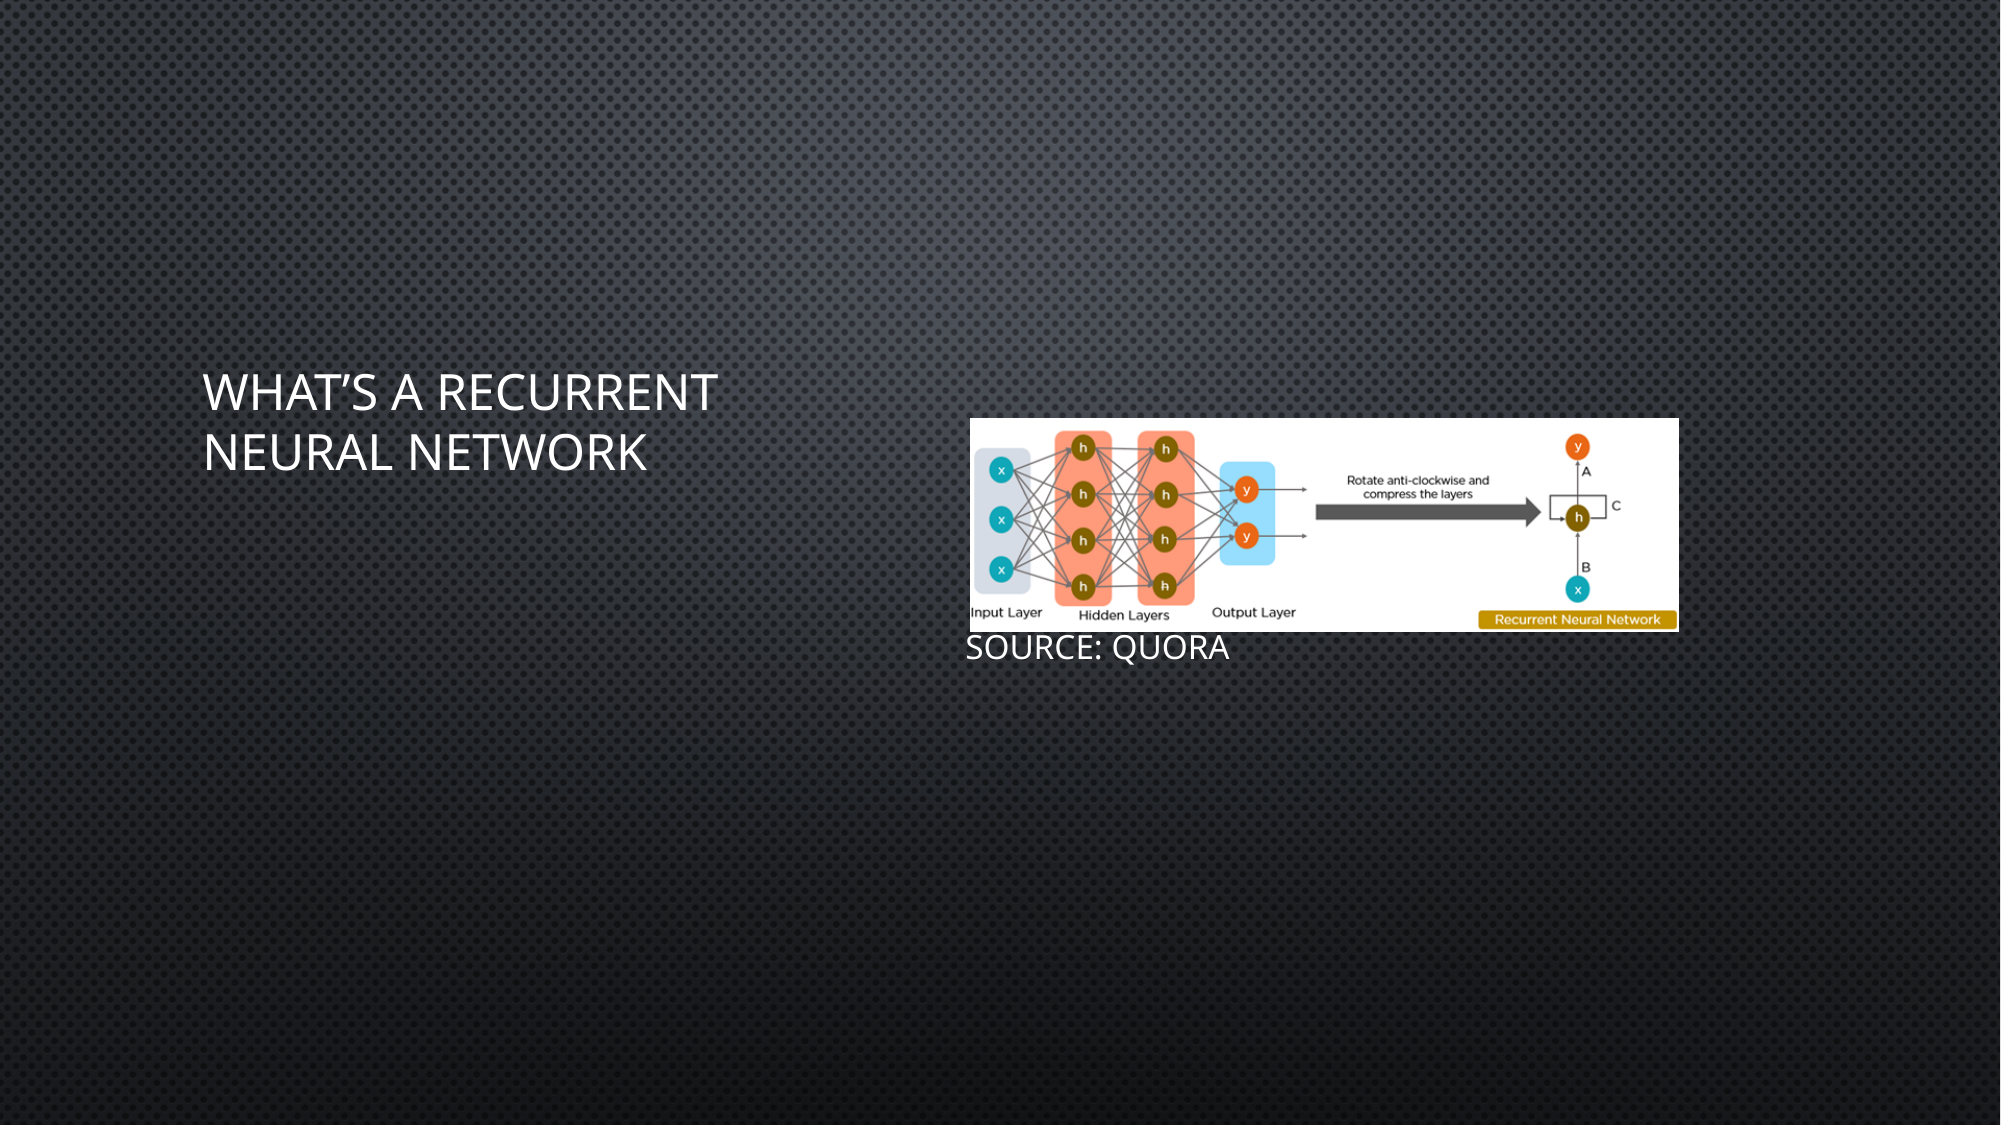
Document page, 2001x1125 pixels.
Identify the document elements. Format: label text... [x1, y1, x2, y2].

list Source: Quora [950, 496, 1533, 797]
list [970, 418, 1680, 632]
title What’s a Recurrent Neural Network [187, 262, 770, 488]
